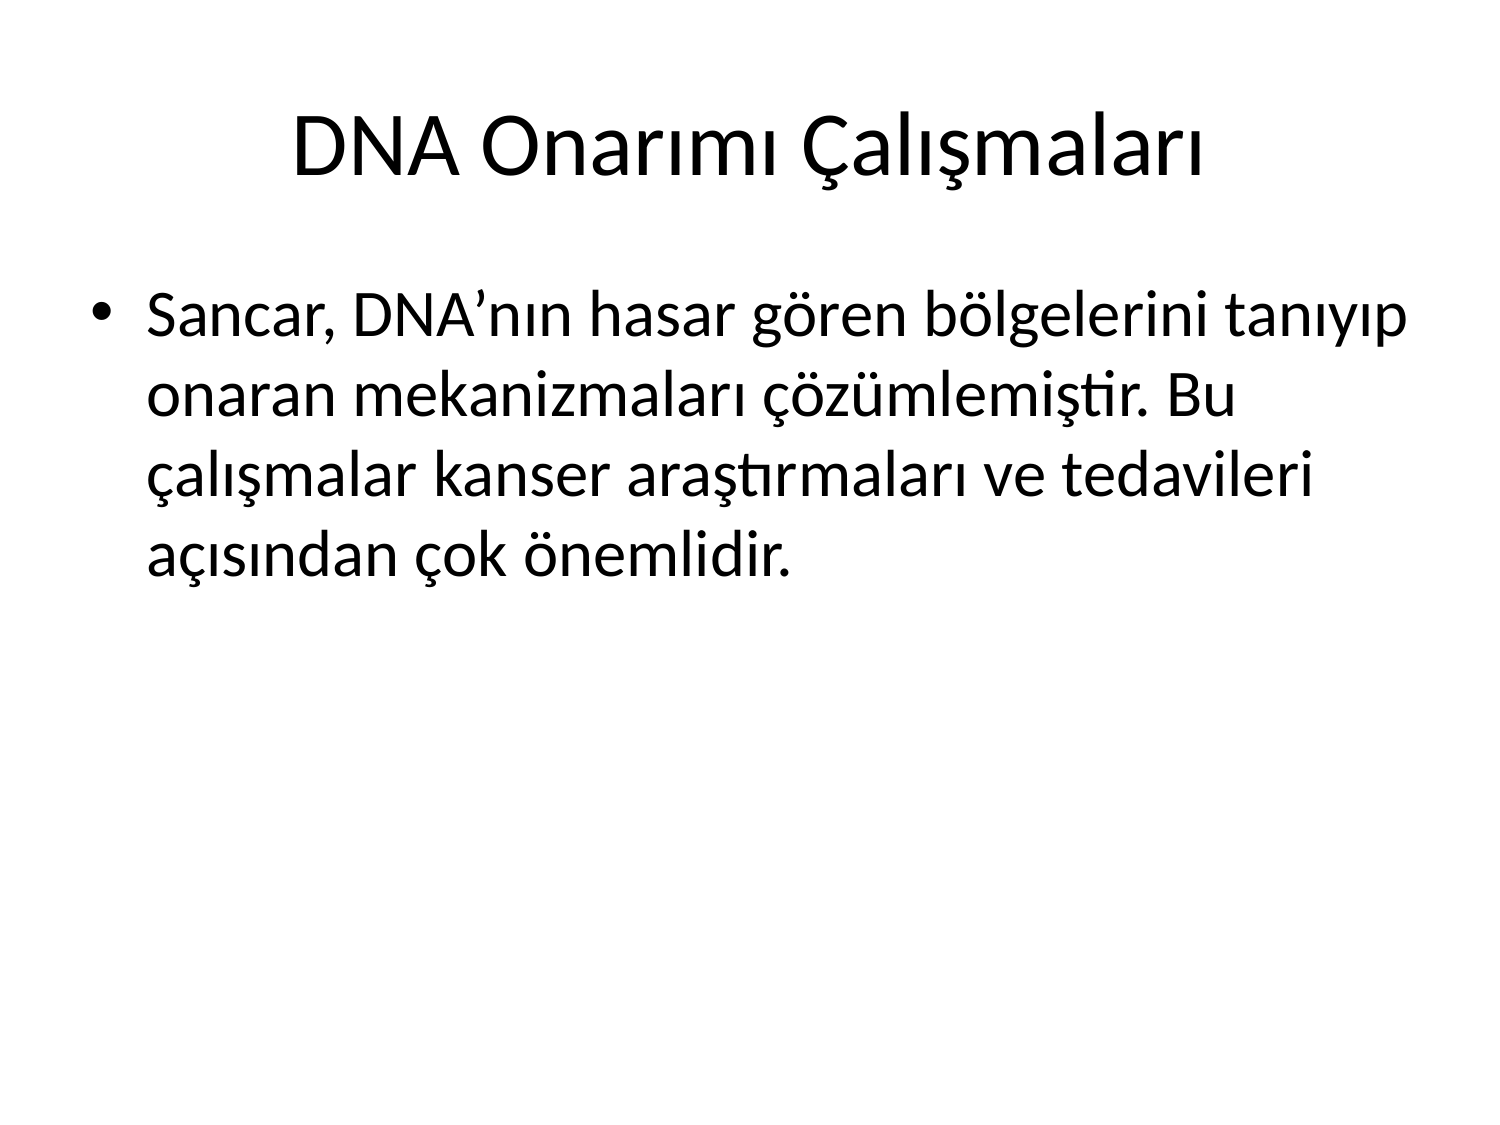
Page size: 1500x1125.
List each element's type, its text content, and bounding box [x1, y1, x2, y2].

list Sancar, DNA’nın hasar gören bölgelerini tanıyıp onaran mekanizmaları çözümlemiştir. Bu çalışmalar kanser araştırmaları ve tedavileri açısından çok önemlidir. [75, 262, 1425, 1005]
title DNA Onarımı Çalışmaları [75, 45, 1425, 233]
